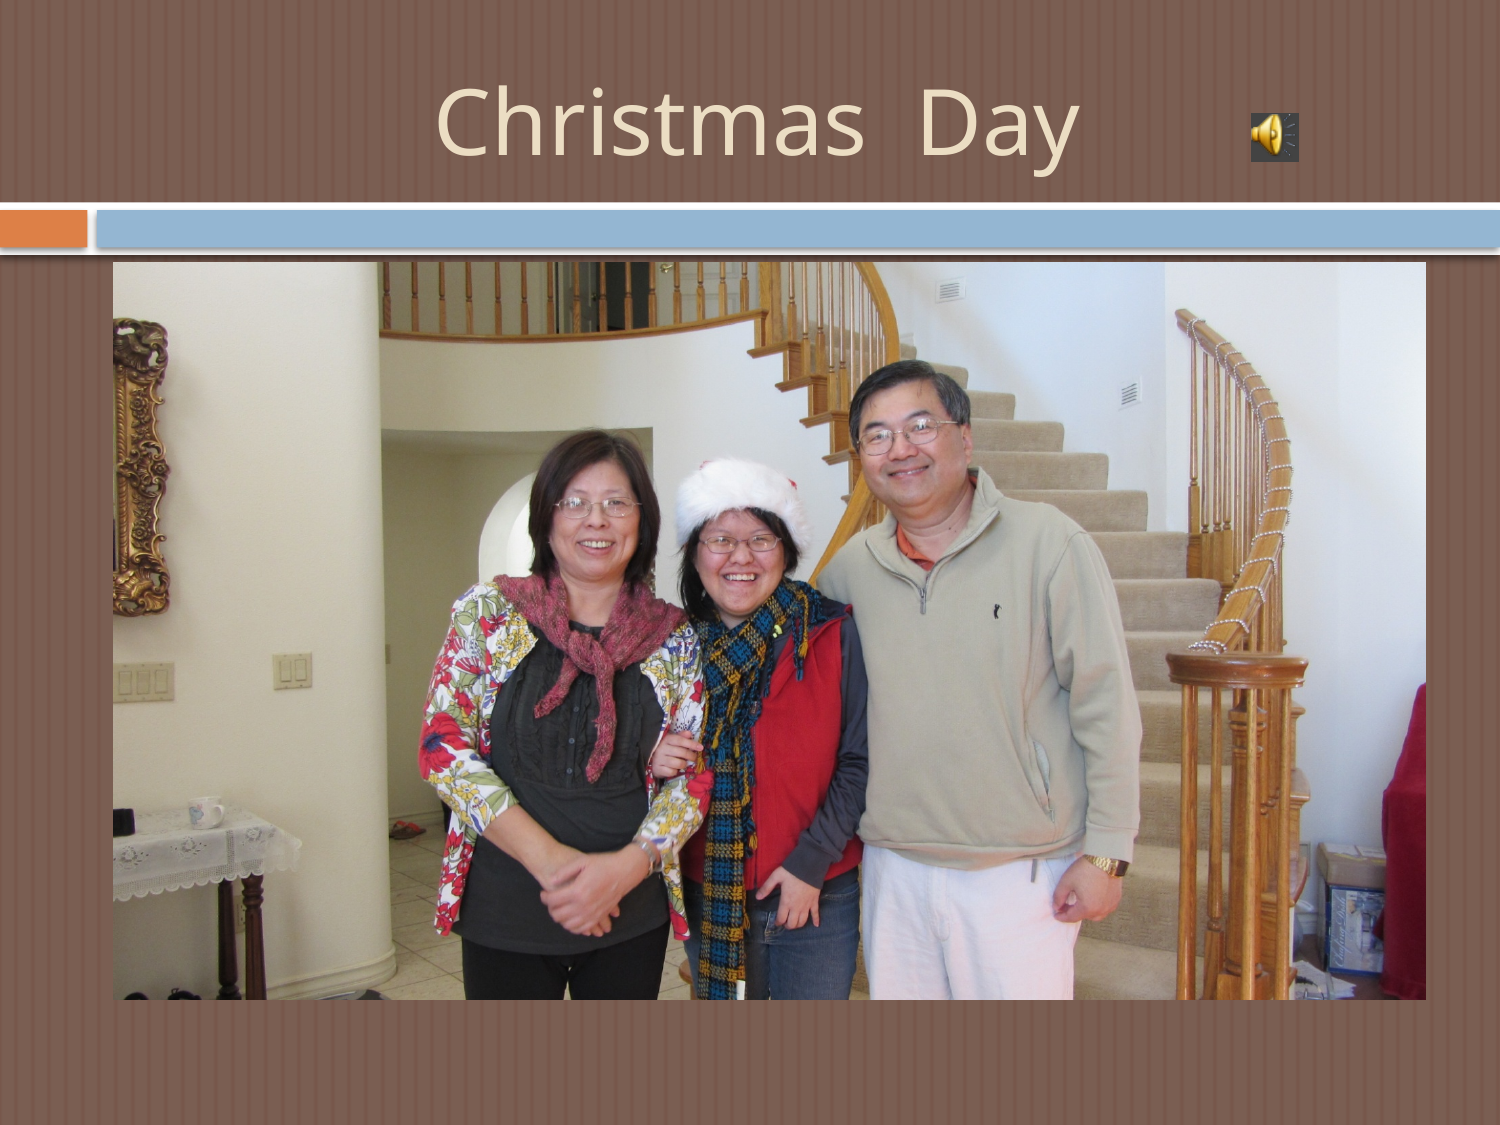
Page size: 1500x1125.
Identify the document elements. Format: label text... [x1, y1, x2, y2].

title Christmas Day [100, 37, 1438, 200]
picture [1249, 112, 1301, 163]
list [112, 262, 1426, 1001]
